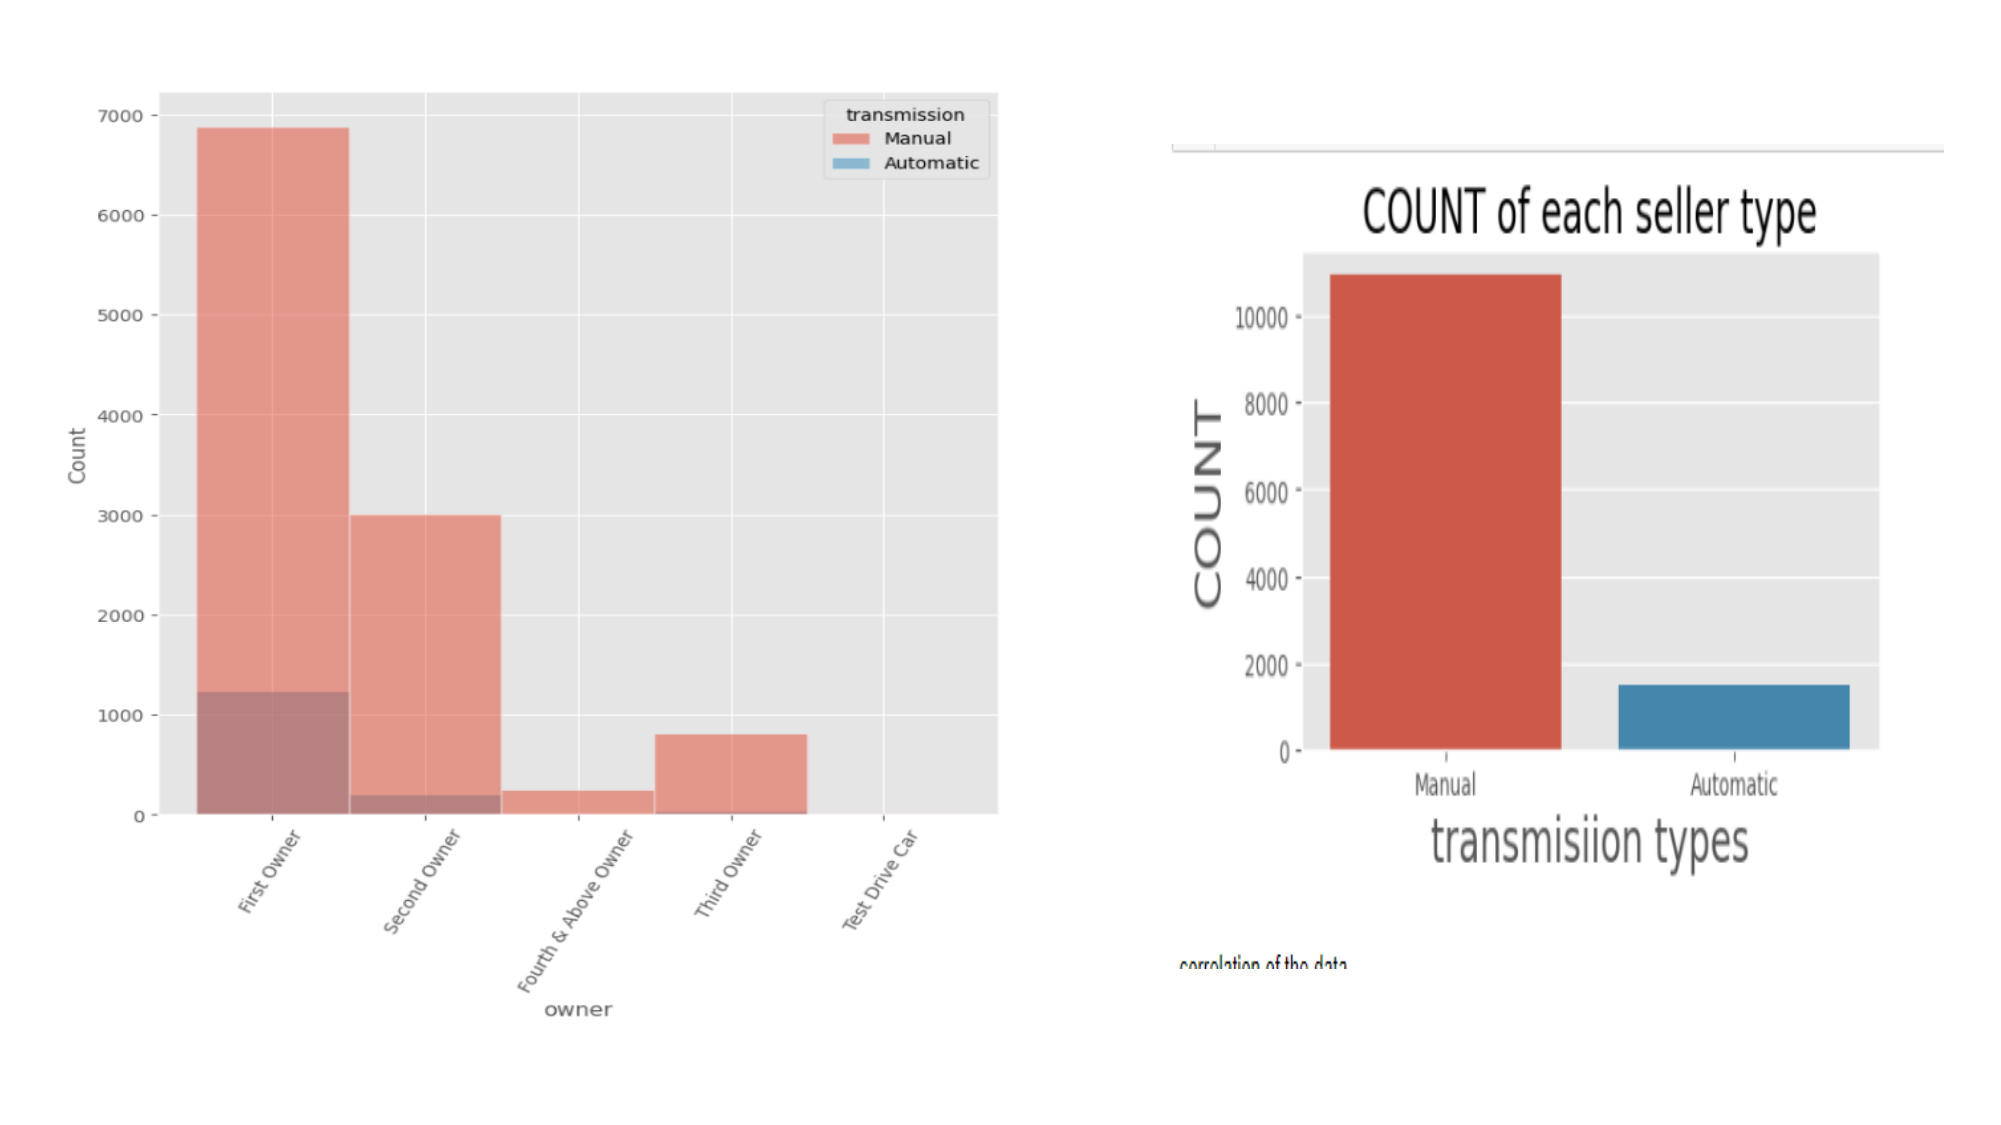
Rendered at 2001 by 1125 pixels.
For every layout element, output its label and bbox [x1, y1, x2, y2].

list [1096, 144, 1944, 969]
picture [45, 91, 1096, 1034]
